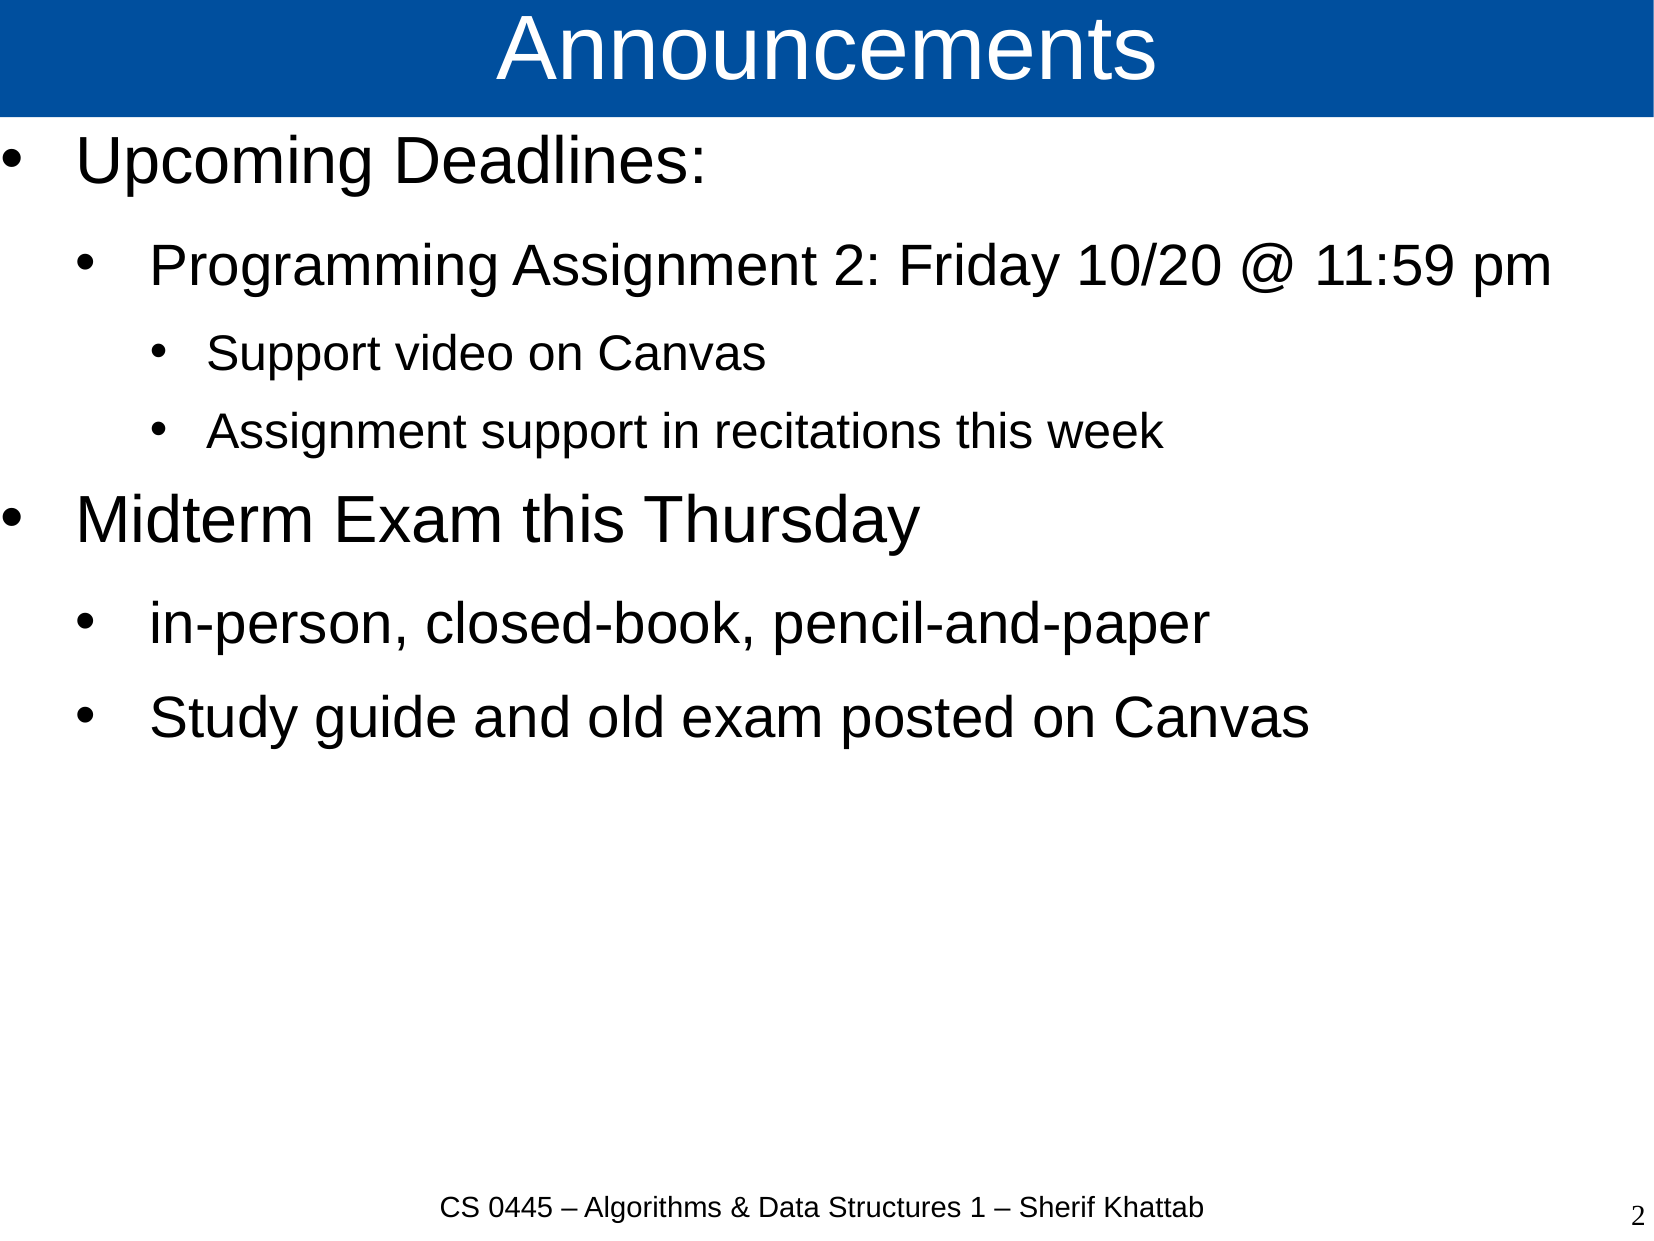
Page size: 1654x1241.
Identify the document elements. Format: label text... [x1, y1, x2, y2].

list Upcoming Deadlines: Programming Assignment 2: Friday 10/20 @ 11:59 pm Support video on Canvas Assignment support in recitations this week Midterm Exam this Thursday in-person, closed-book, pencil-and-paper Study guide and old exam posted on Canvas [0, 117, 1654, 1195]
slide_number 2 [1265, 1198, 1647, 1241]
footer CS 0445 – Algorithms & Data Structures 1 – Sherif Khattab [407, 1190, 1238, 1241]
title Announcements [0, 0, 1654, 117]
